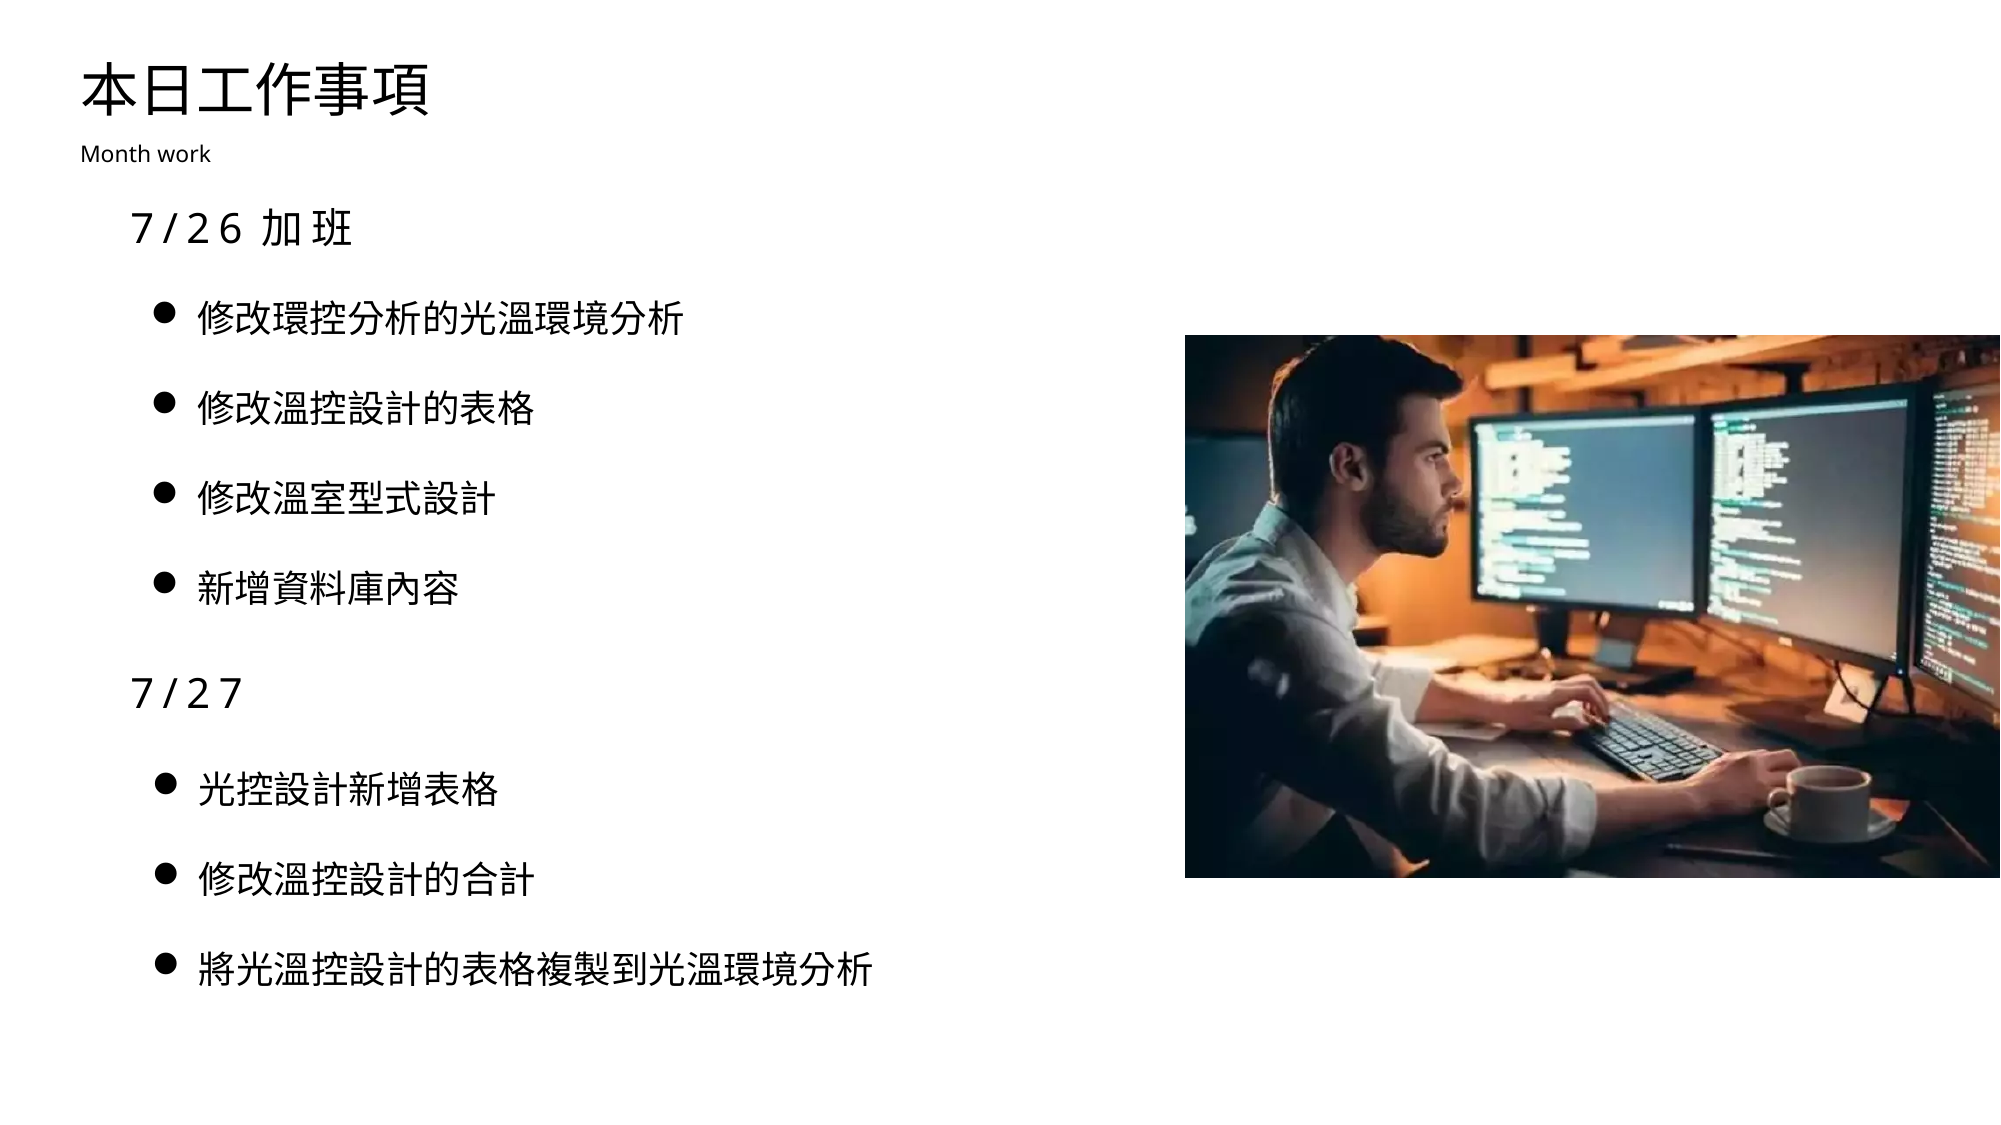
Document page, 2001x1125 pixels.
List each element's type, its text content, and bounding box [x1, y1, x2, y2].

text_box 光控設計新增表格 修改溫控設計的合計 將光溫控設計的表格複製到光溫環境分析 [137, 758, 916, 999]
text_box 7/26加班 [115, 194, 388, 260]
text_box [65, 45, 620, 175]
text_box 7/27 [115, 659, 295, 725]
text_box 修改環控分析的光溫環境分析 修改溫控設計的表格 修改溫室型式設計 新增資料庫內容 [135, 288, 780, 618]
picture [1185, 335, 2000, 878]
